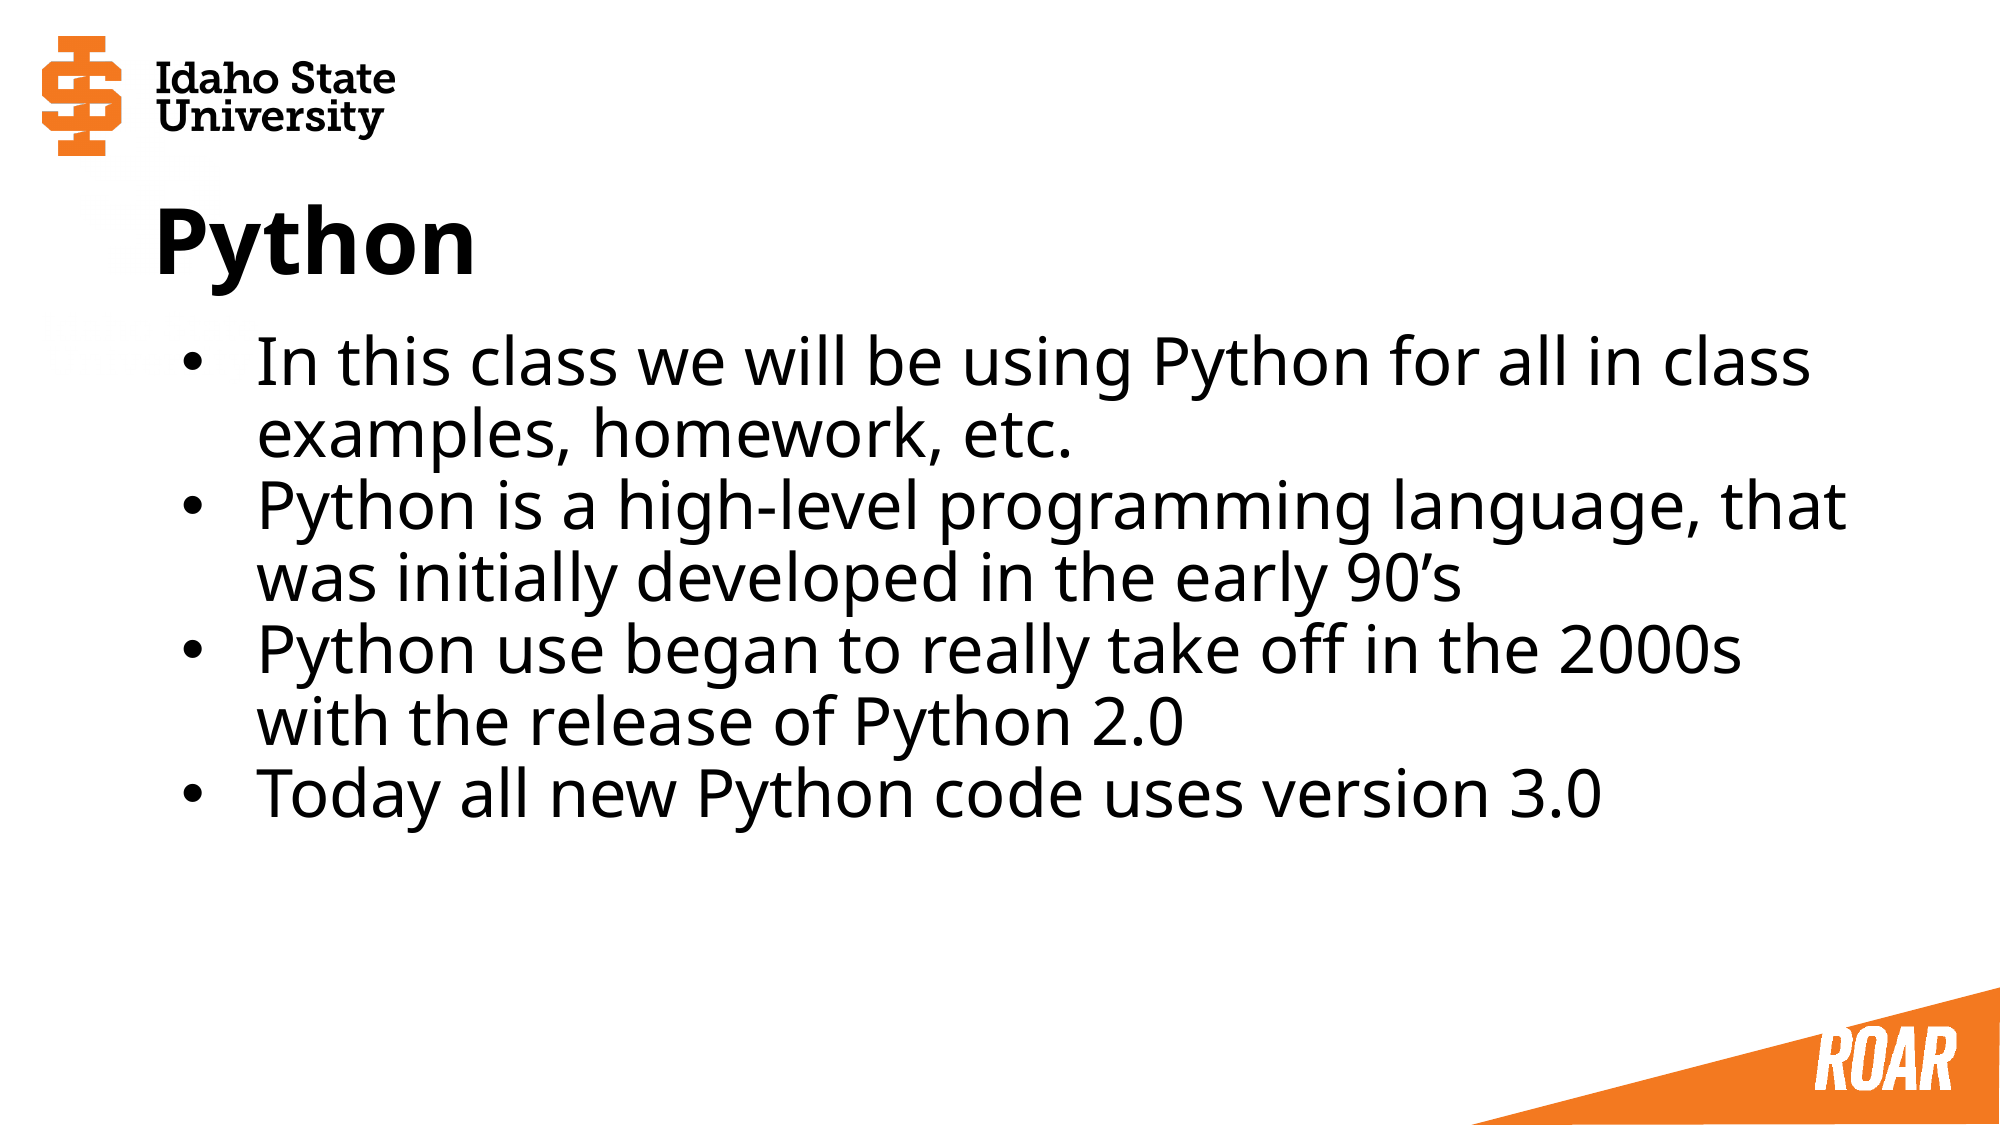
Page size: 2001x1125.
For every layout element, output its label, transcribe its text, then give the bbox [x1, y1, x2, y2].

title Python [137, 187, 1863, 300]
picture [1807, 1022, 1964, 1094]
picture [26, 36, 395, 408]
list In this class we will be using Python for all in class examples, homework, etc. Python is a high-level programming language, that was initially developed in the early 90’s Python use began to really take off in the 2000s with the release of Python 2.0 Today all new Python code uses version 3.0 [137, 320, 1875, 988]
